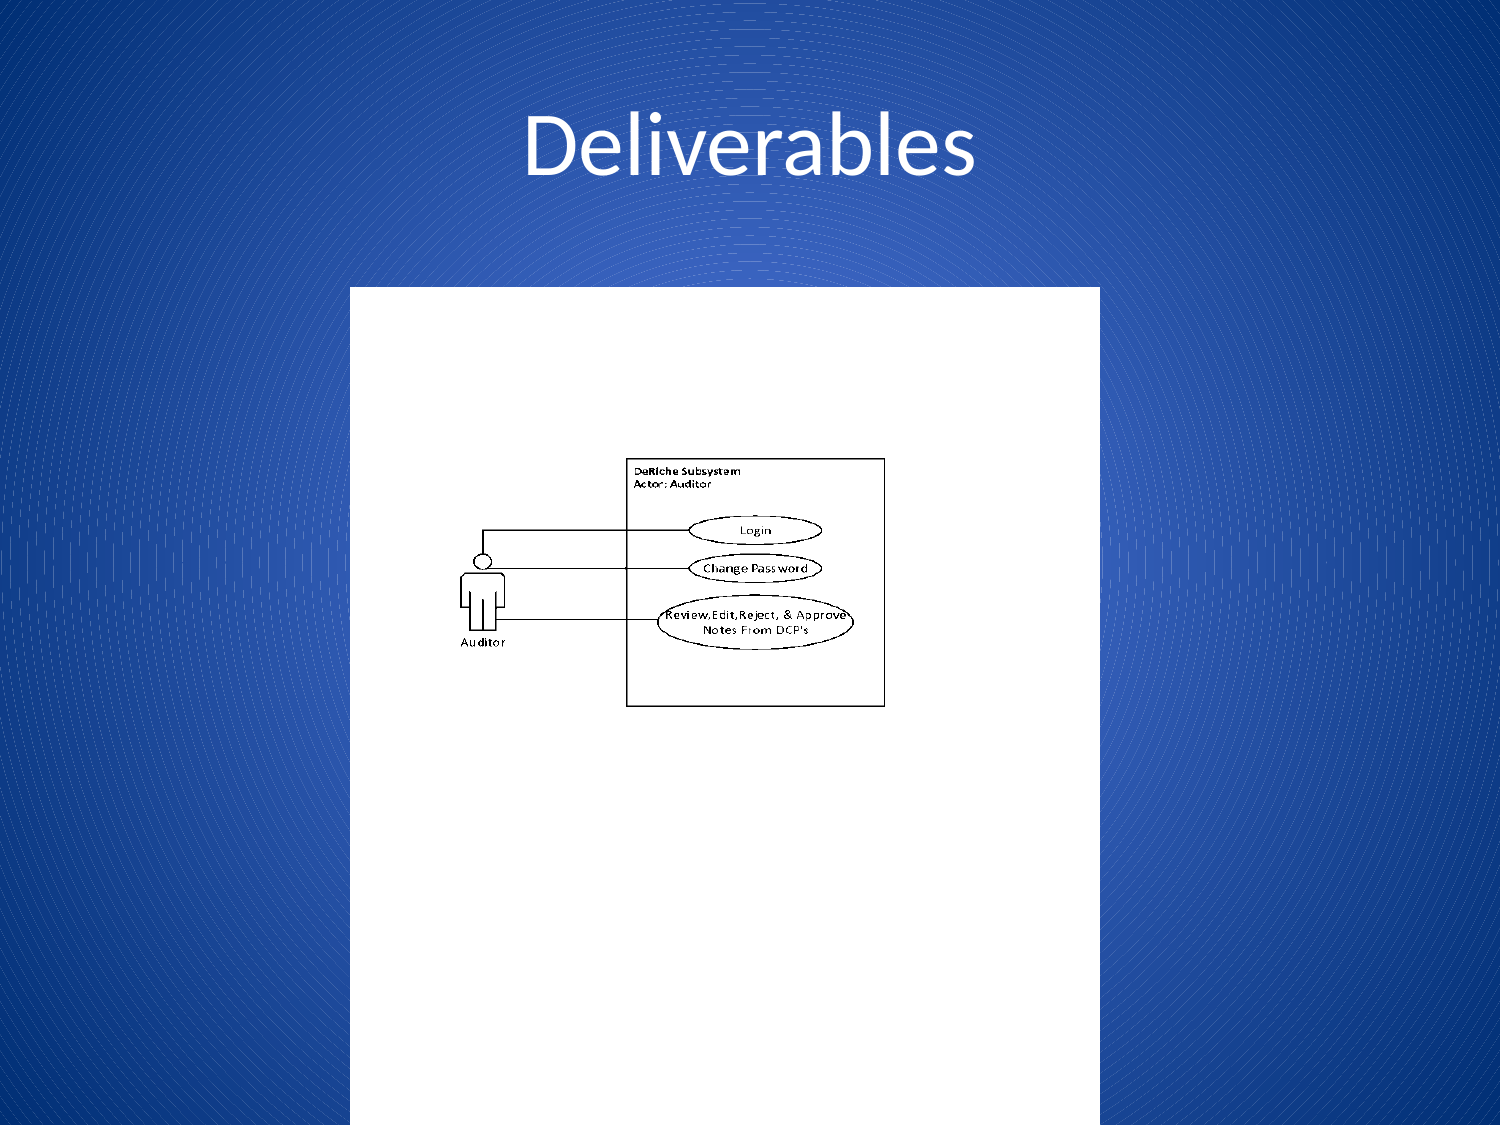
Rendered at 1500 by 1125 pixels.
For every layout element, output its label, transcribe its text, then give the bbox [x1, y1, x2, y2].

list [349, 287, 1101, 1125]
title Deliverables [75, 45, 1425, 233]
